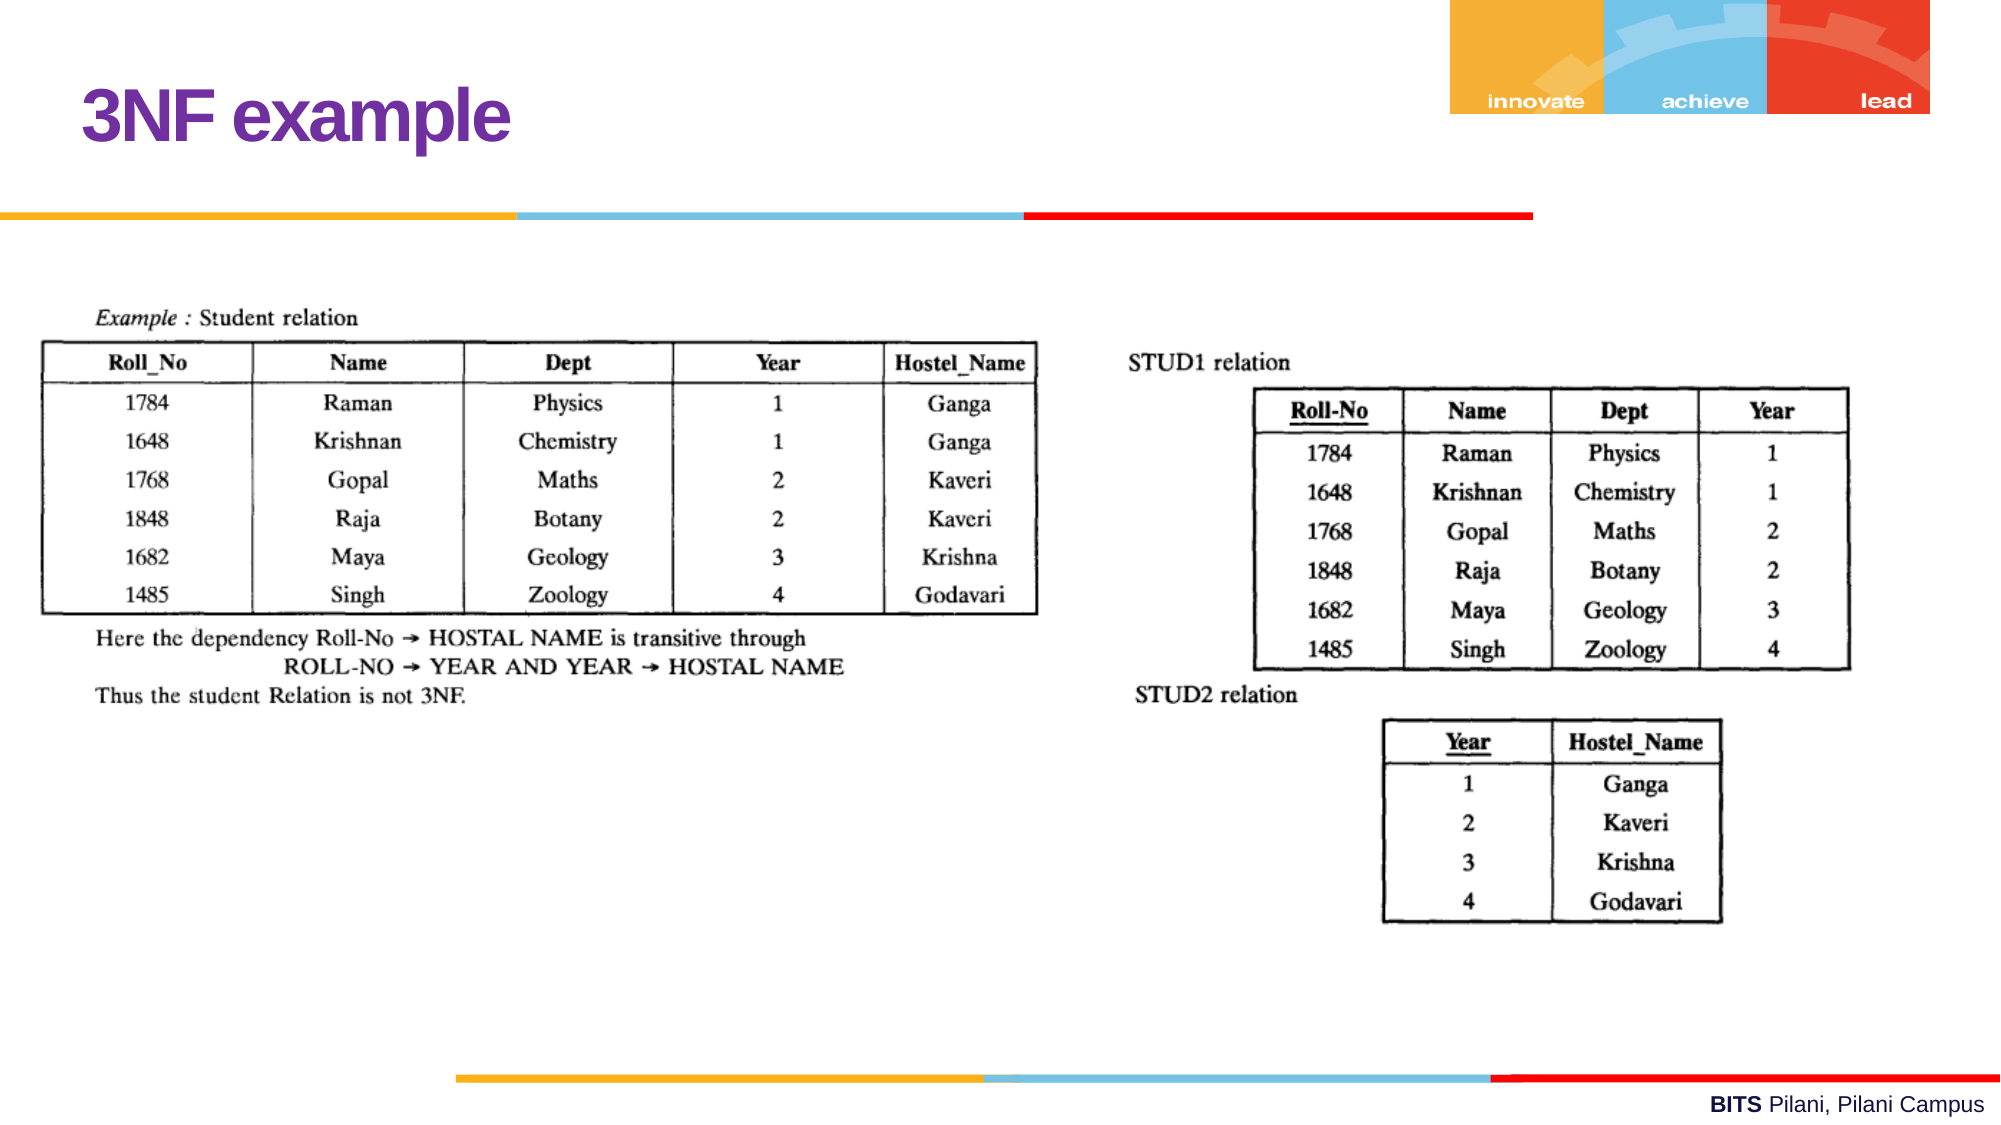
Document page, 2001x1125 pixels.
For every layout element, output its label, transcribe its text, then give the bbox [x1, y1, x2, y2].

picture [1121, 345, 1869, 932]
list 3NF example [66, 24, 1450, 213]
picture [1449, 0, 1930, 114]
picture [28, 307, 1060, 706]
